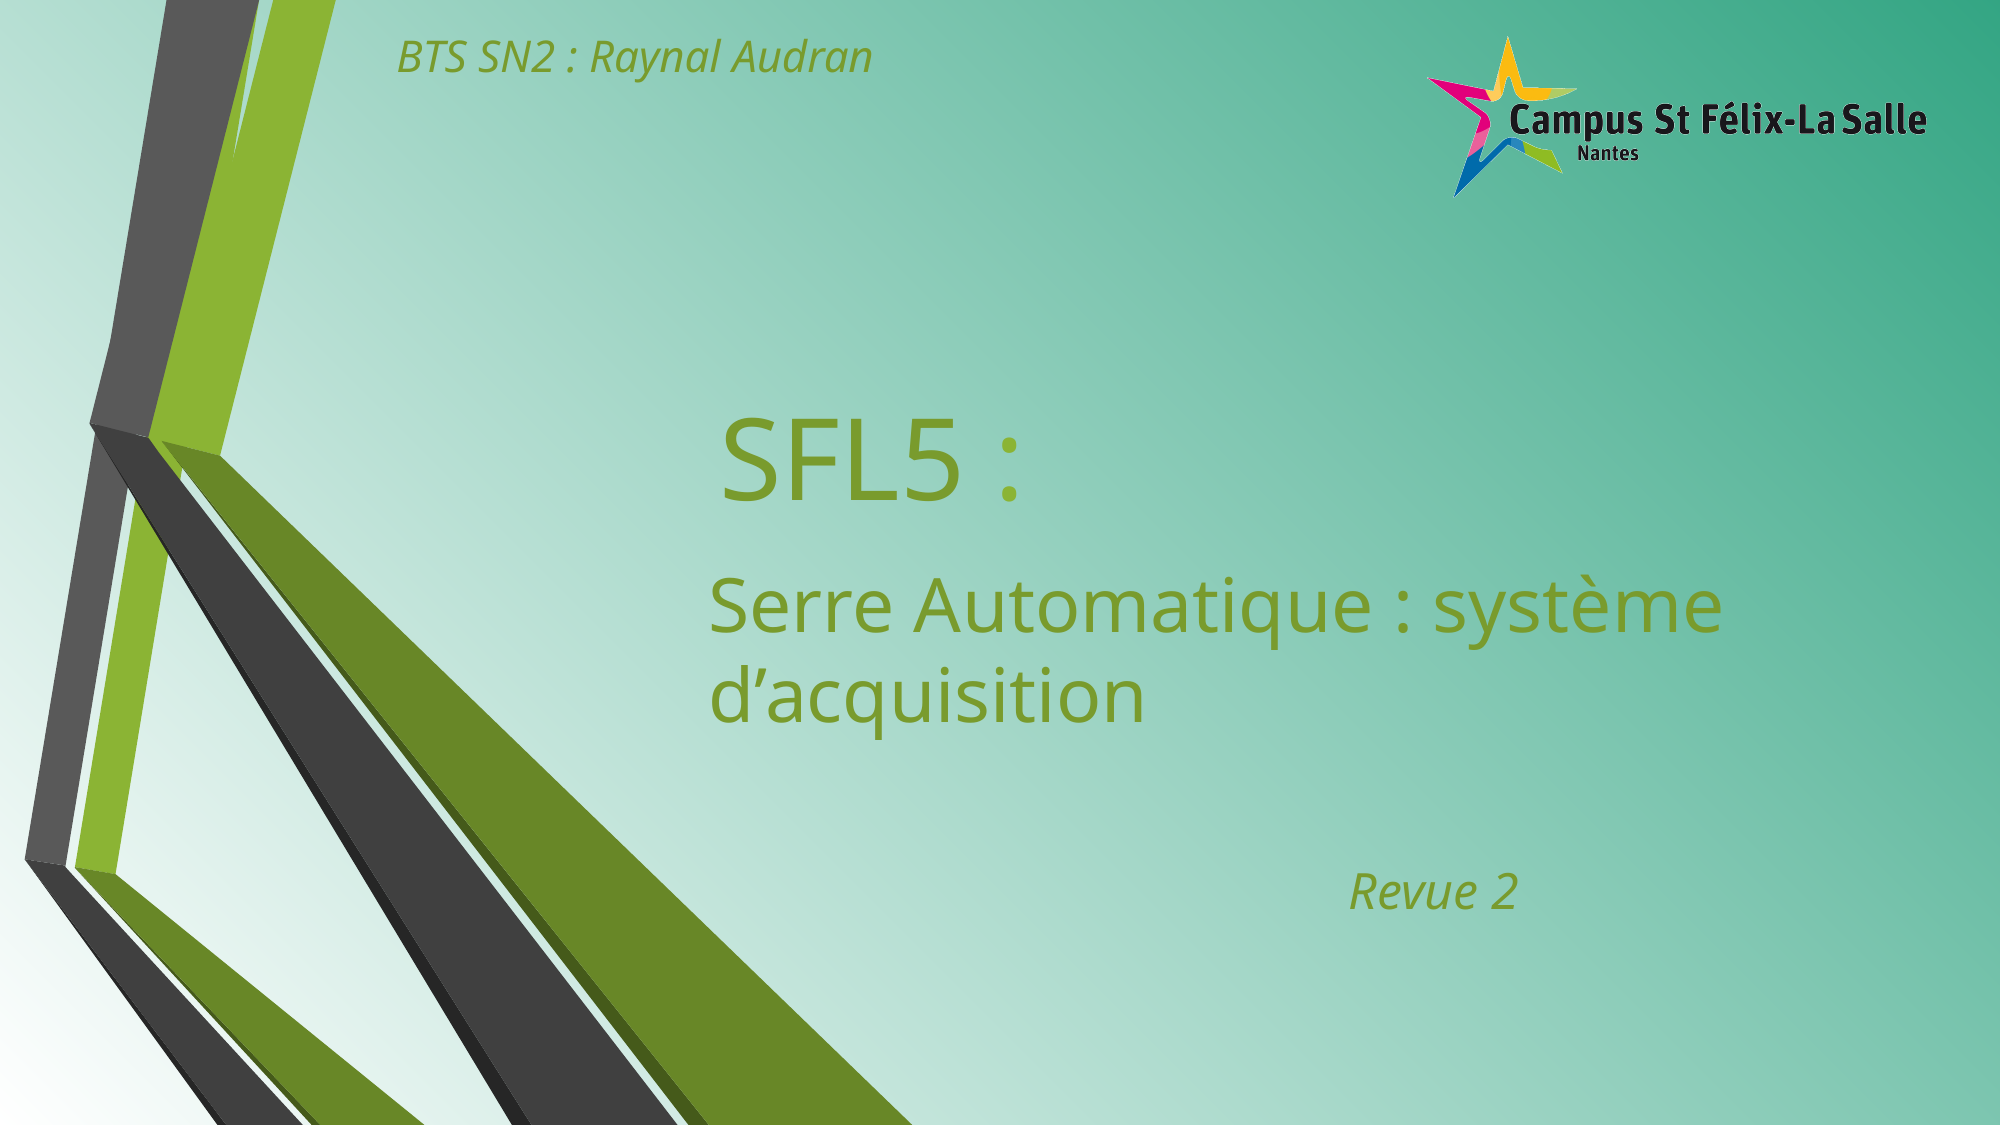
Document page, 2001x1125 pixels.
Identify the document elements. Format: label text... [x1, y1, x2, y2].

subtitle BTS SN2 : Raynal Audran [381, 21, 912, 103]
text_box Revue 2 [1333, 851, 1844, 927]
title SFL5 : [693, 378, 1051, 532]
picture [1427, 36, 1928, 198]
text_box Serre Automatique : système d’acquisition [693, 550, 1974, 745]
